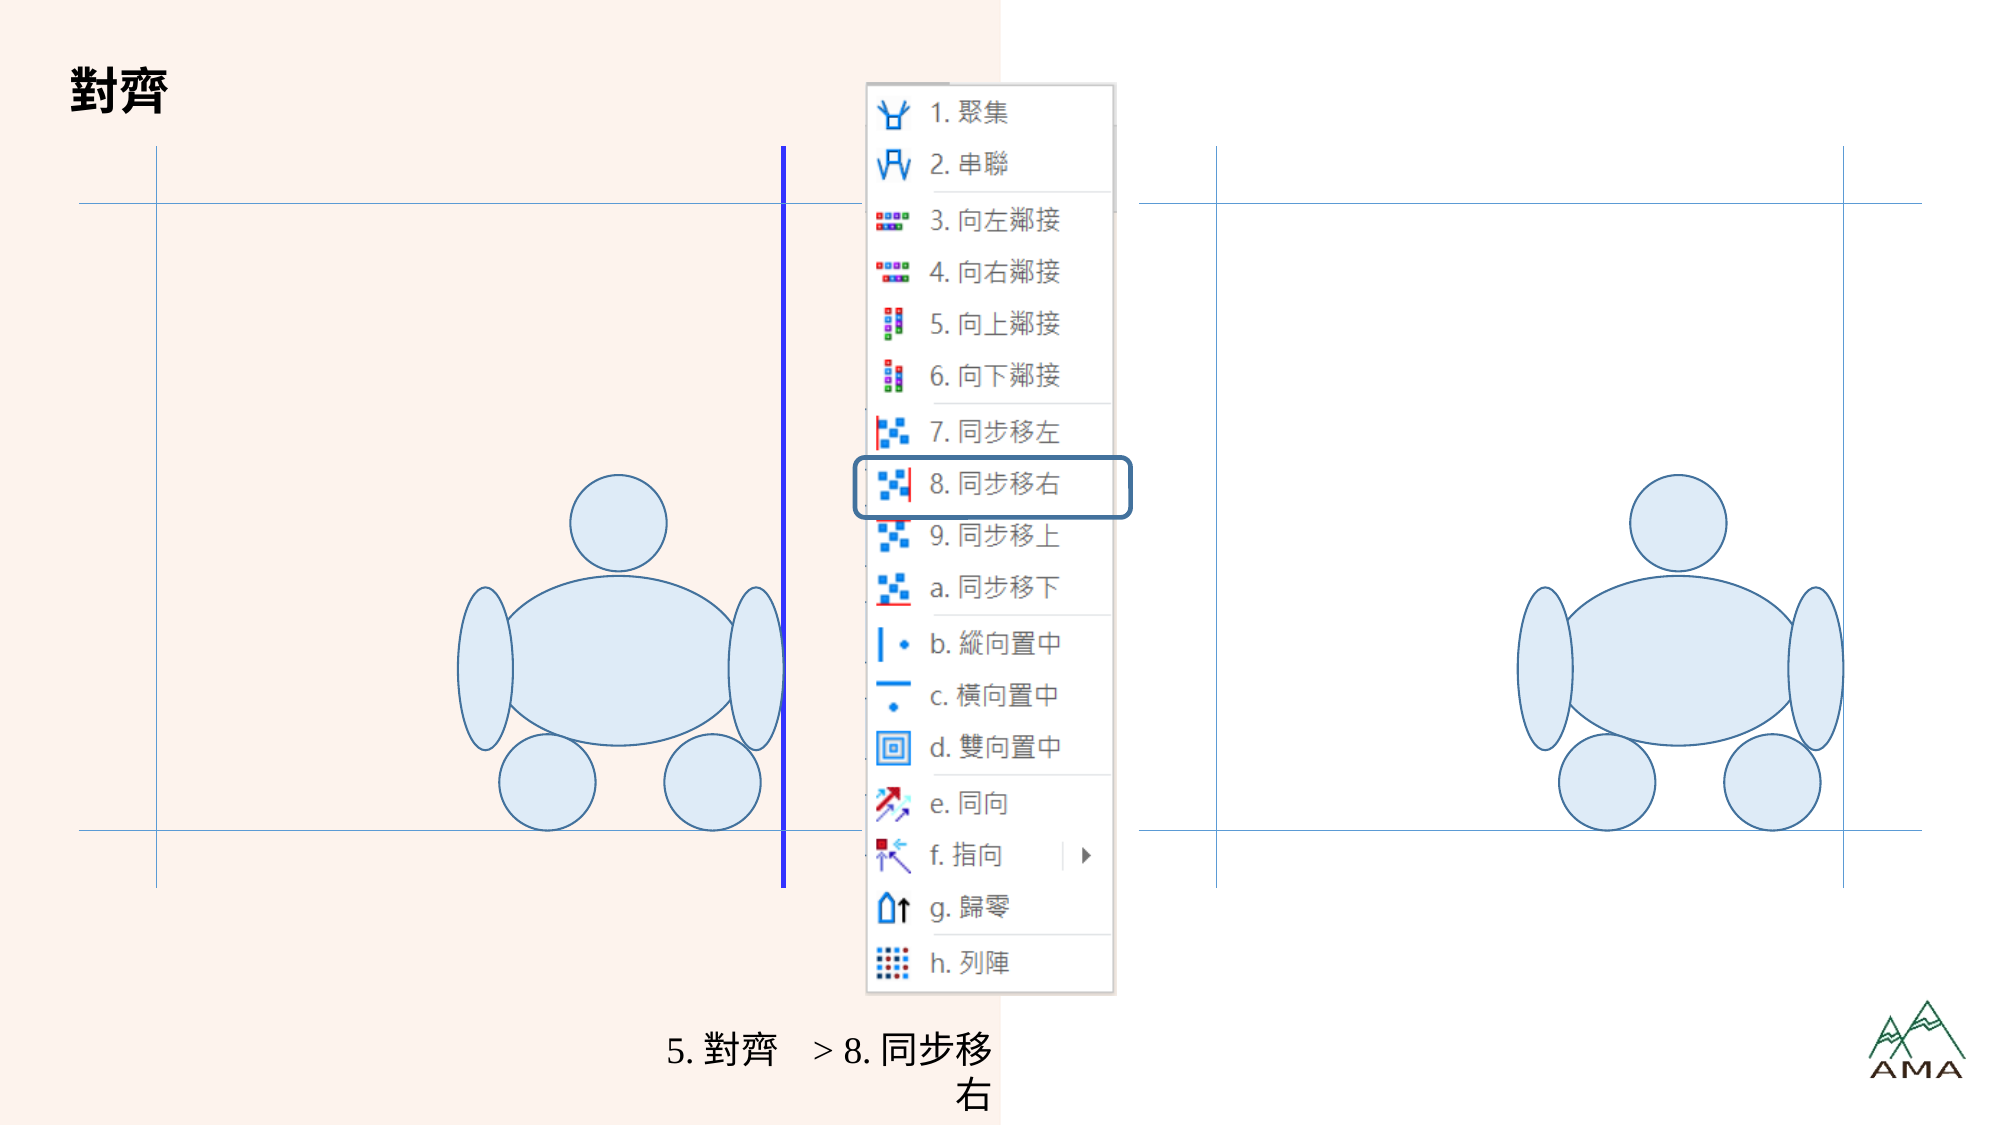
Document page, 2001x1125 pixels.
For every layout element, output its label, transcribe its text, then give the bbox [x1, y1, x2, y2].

title 對齊 [54, 59, 947, 127]
text_box [1558, 733, 1657, 830]
text_box [1516, 586, 1574, 752]
text_box [727, 586, 783, 752]
picture [864, 82, 1117, 996]
text_box [663, 733, 762, 830]
text_box [1629, 474, 1728, 573]
text_box [509, 574, 732, 747]
text_box [569, 474, 668, 573]
text_box [1568, 574, 1792, 747]
text_box [853, 456, 864, 519]
text_box 5.對齊 > 8.同步移右 [610, 1036, 1013, 1105]
text_box [456, 586, 514, 752]
text_box [498, 733, 597, 830]
text_box [1723, 733, 1822, 830]
picture [1857, 987, 1974, 1092]
text_box [1117, 456, 1132, 519]
text_box [1787, 586, 1843, 752]
